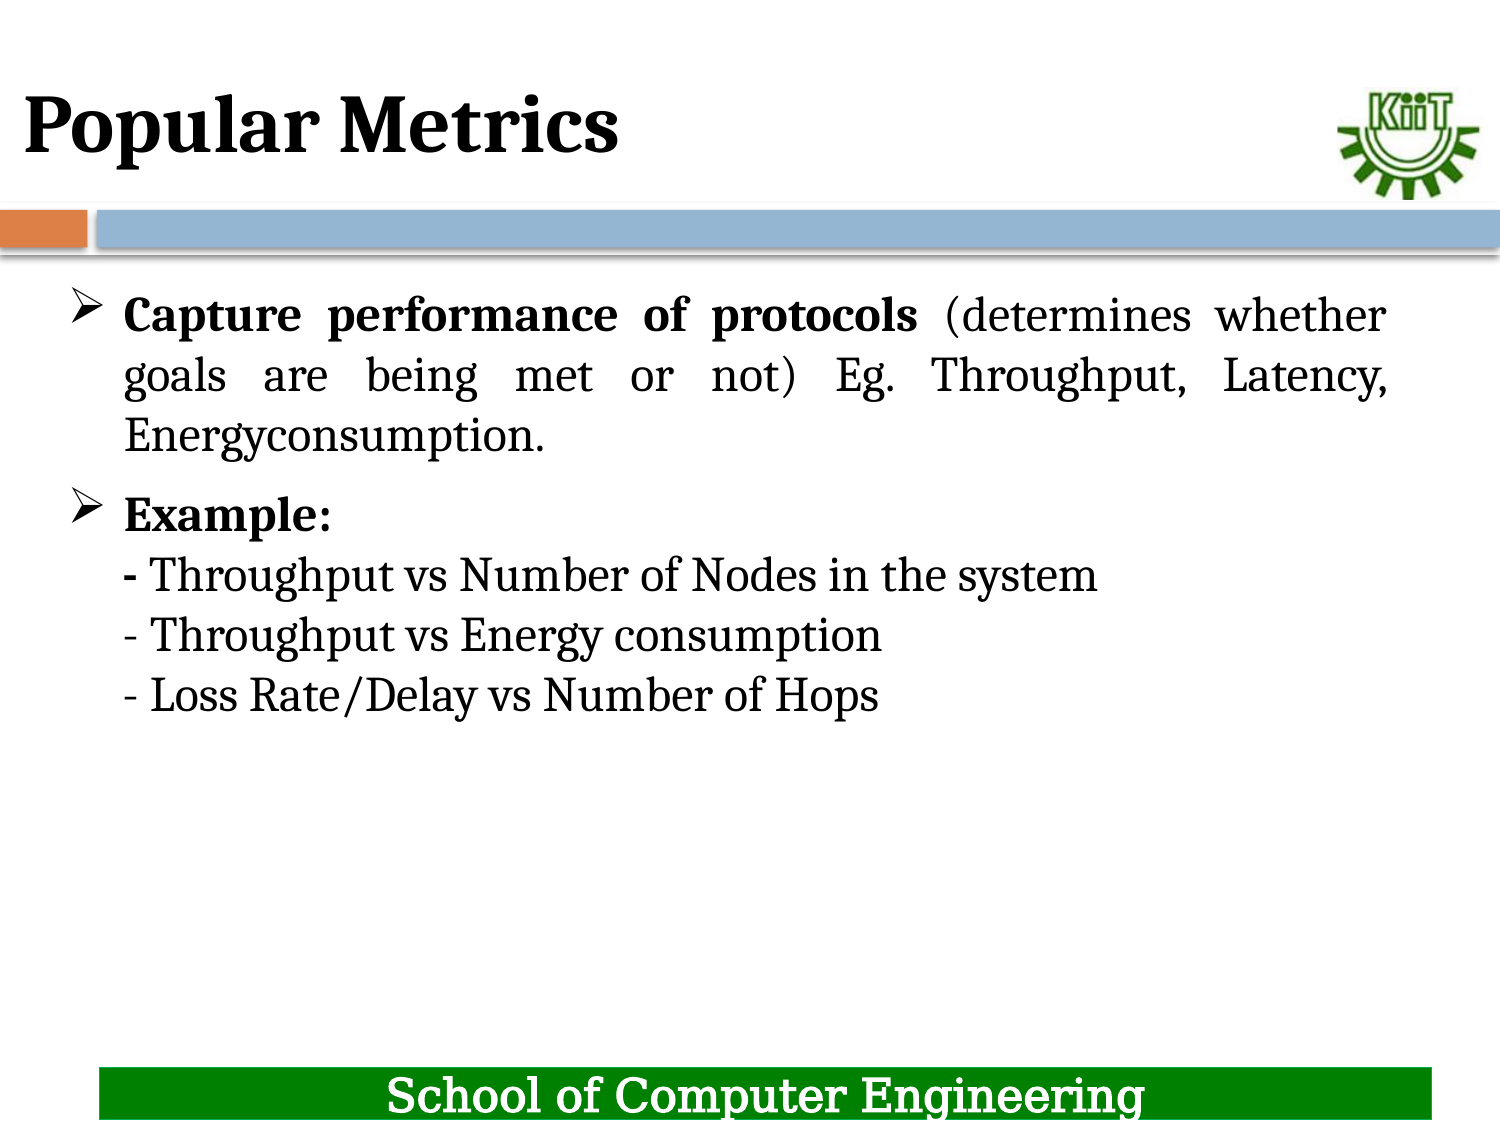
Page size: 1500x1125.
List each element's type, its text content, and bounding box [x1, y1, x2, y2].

slide_number [0, 208, 88, 249]
footer School of Computer Engineering [99, 1067, 1432, 1120]
picture [1337, 87, 1491, 201]
text_box Capture performance of protocols (determines whether goals are being met or not) Eg. Throughput, Latency, Energyconsumption. Example: - Throughput vs Number of Nodes in the system - Throughput vs Energy consumption - Loss Rate/Delay vs Number of Hops [52, 274, 1402, 729]
title Popular Metrics [8, 37, 1347, 201]
